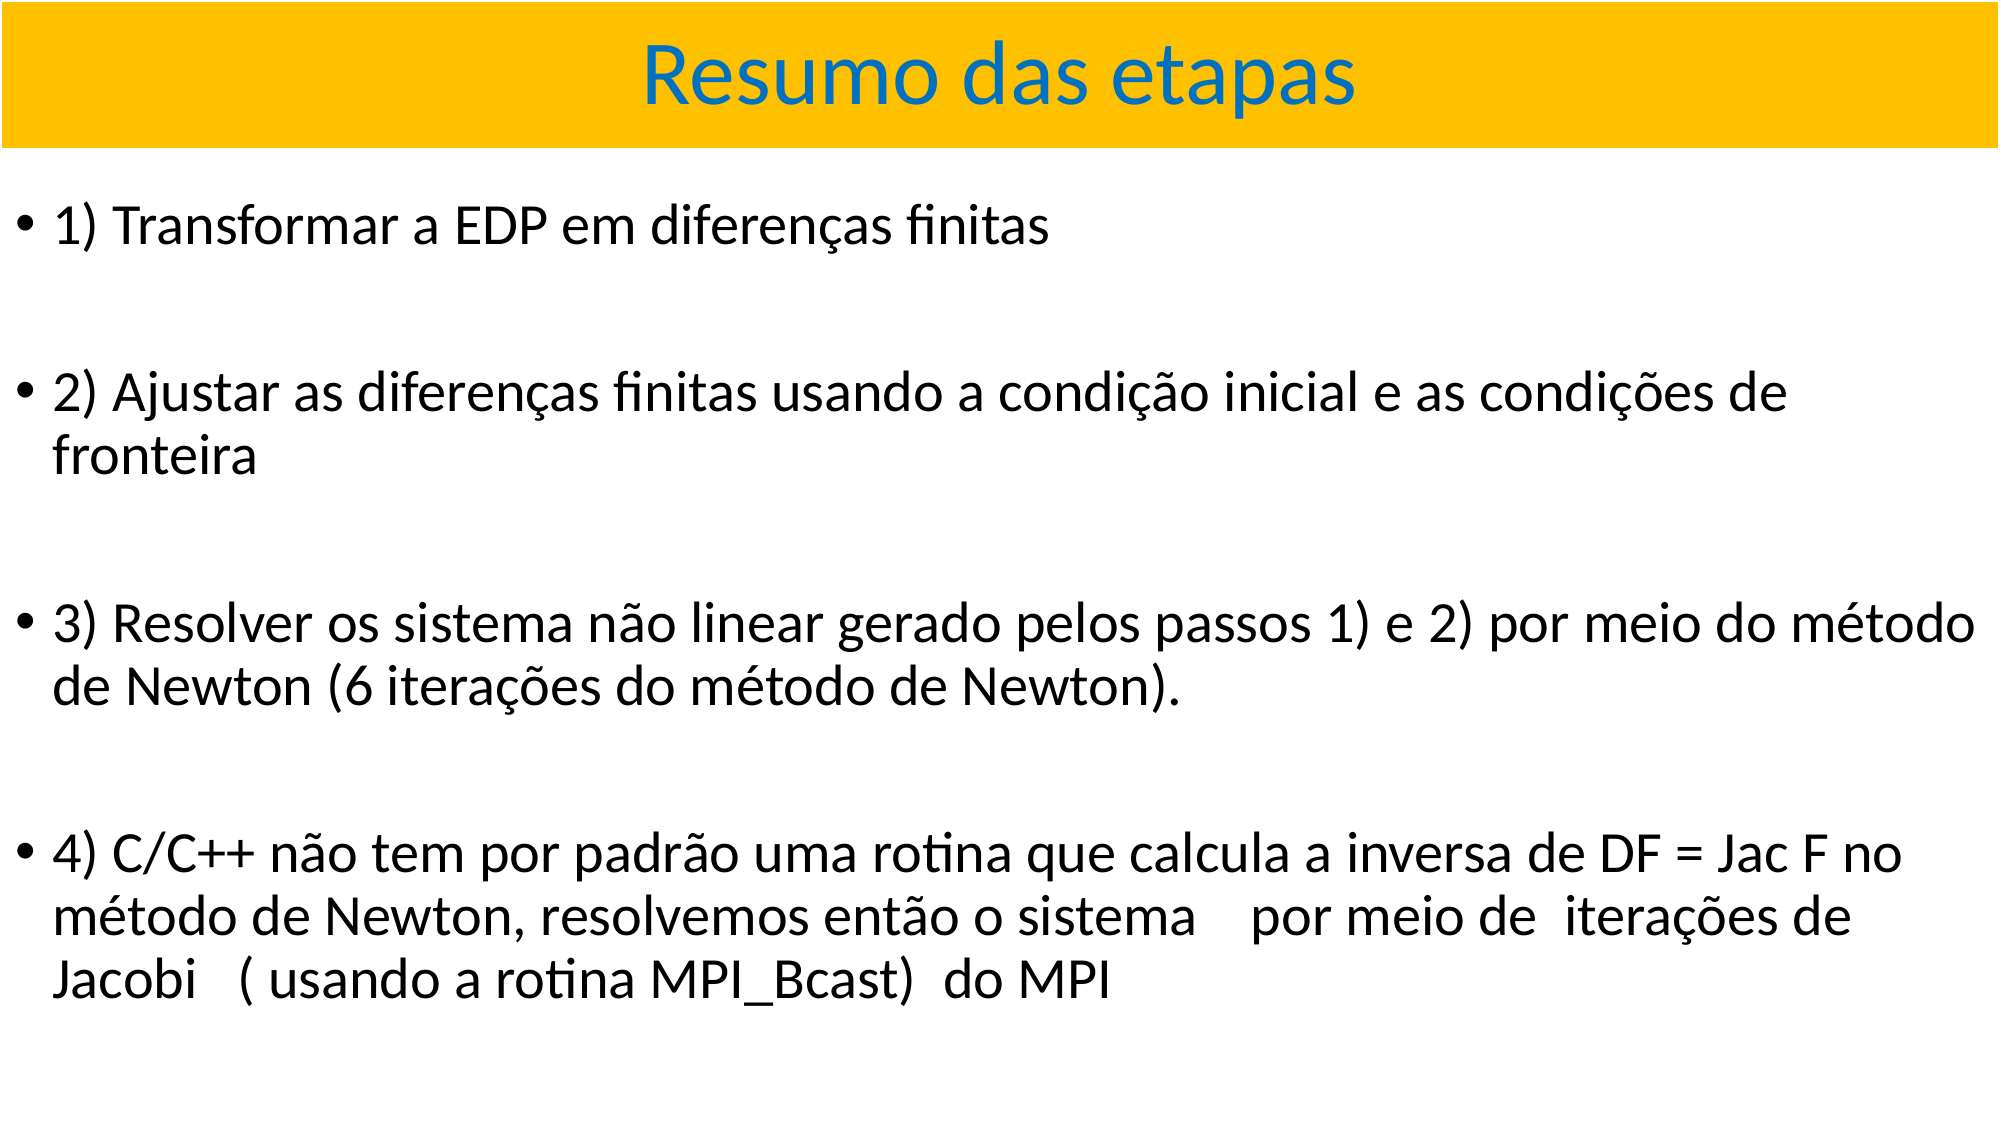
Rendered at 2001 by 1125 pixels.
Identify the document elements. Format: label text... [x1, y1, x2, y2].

title Resumo das etapas [0, 0, 2000, 152]
